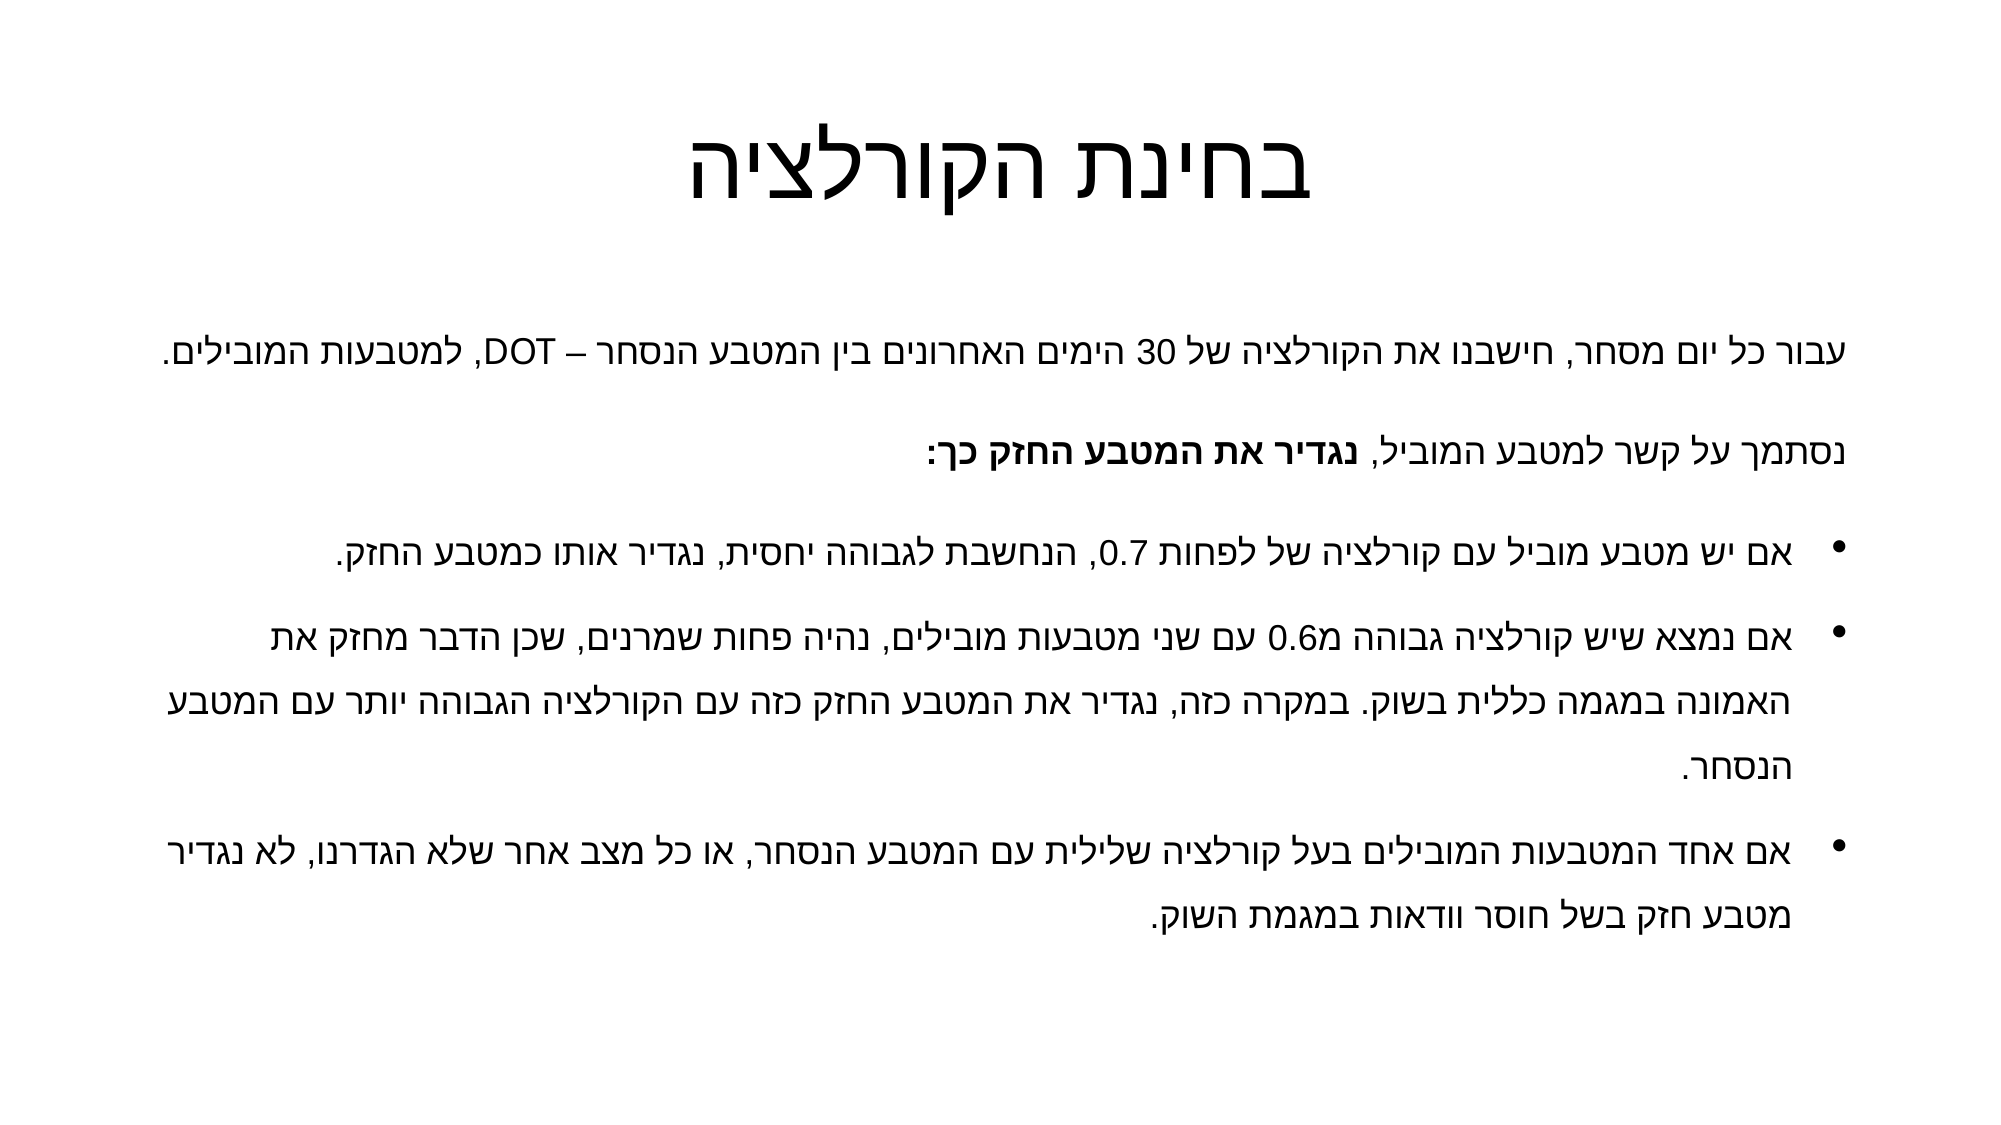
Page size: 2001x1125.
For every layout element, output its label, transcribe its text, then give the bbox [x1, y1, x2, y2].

list עבור כל יום מסחר, חישבנו את הקורלציה של 30 הימים האחרונים בין המטבע הנסחר – DOT, למטבעות המובילים. נסתמך על קשר למטבע המוביל, נגדיר את המטבע החזק כך: אם יש מטבע מוביל עם קורלציה של לפחות 0.7, הנחשבת לגבוהה יחסית, נגדיר אותו כמטבע החזק. אם נמצא שיש קורלציה גבוהה מ0.6 עם שני מטבעות מובילים, נהיה פחות שמרנים, שכן הדבר מחזק את האמונה במגמה כללית בשוק. במקרה כזה, נגדיר את המטבע החזק כזה עם הקורלציה הגבוהה יותר עם המטבע הנסחר. אם אחד המטבעות המובילים בעל קורלציה שלילית עם המטבע הנסחר, או כל מצב אחר שלא הגדרנו, לא נגדיר מטבע חזק בשל חוסר וודאות במגמת השוק. [137, 299, 1863, 1014]
title בחינת הקורלציה [137, 59, 1863, 278]
